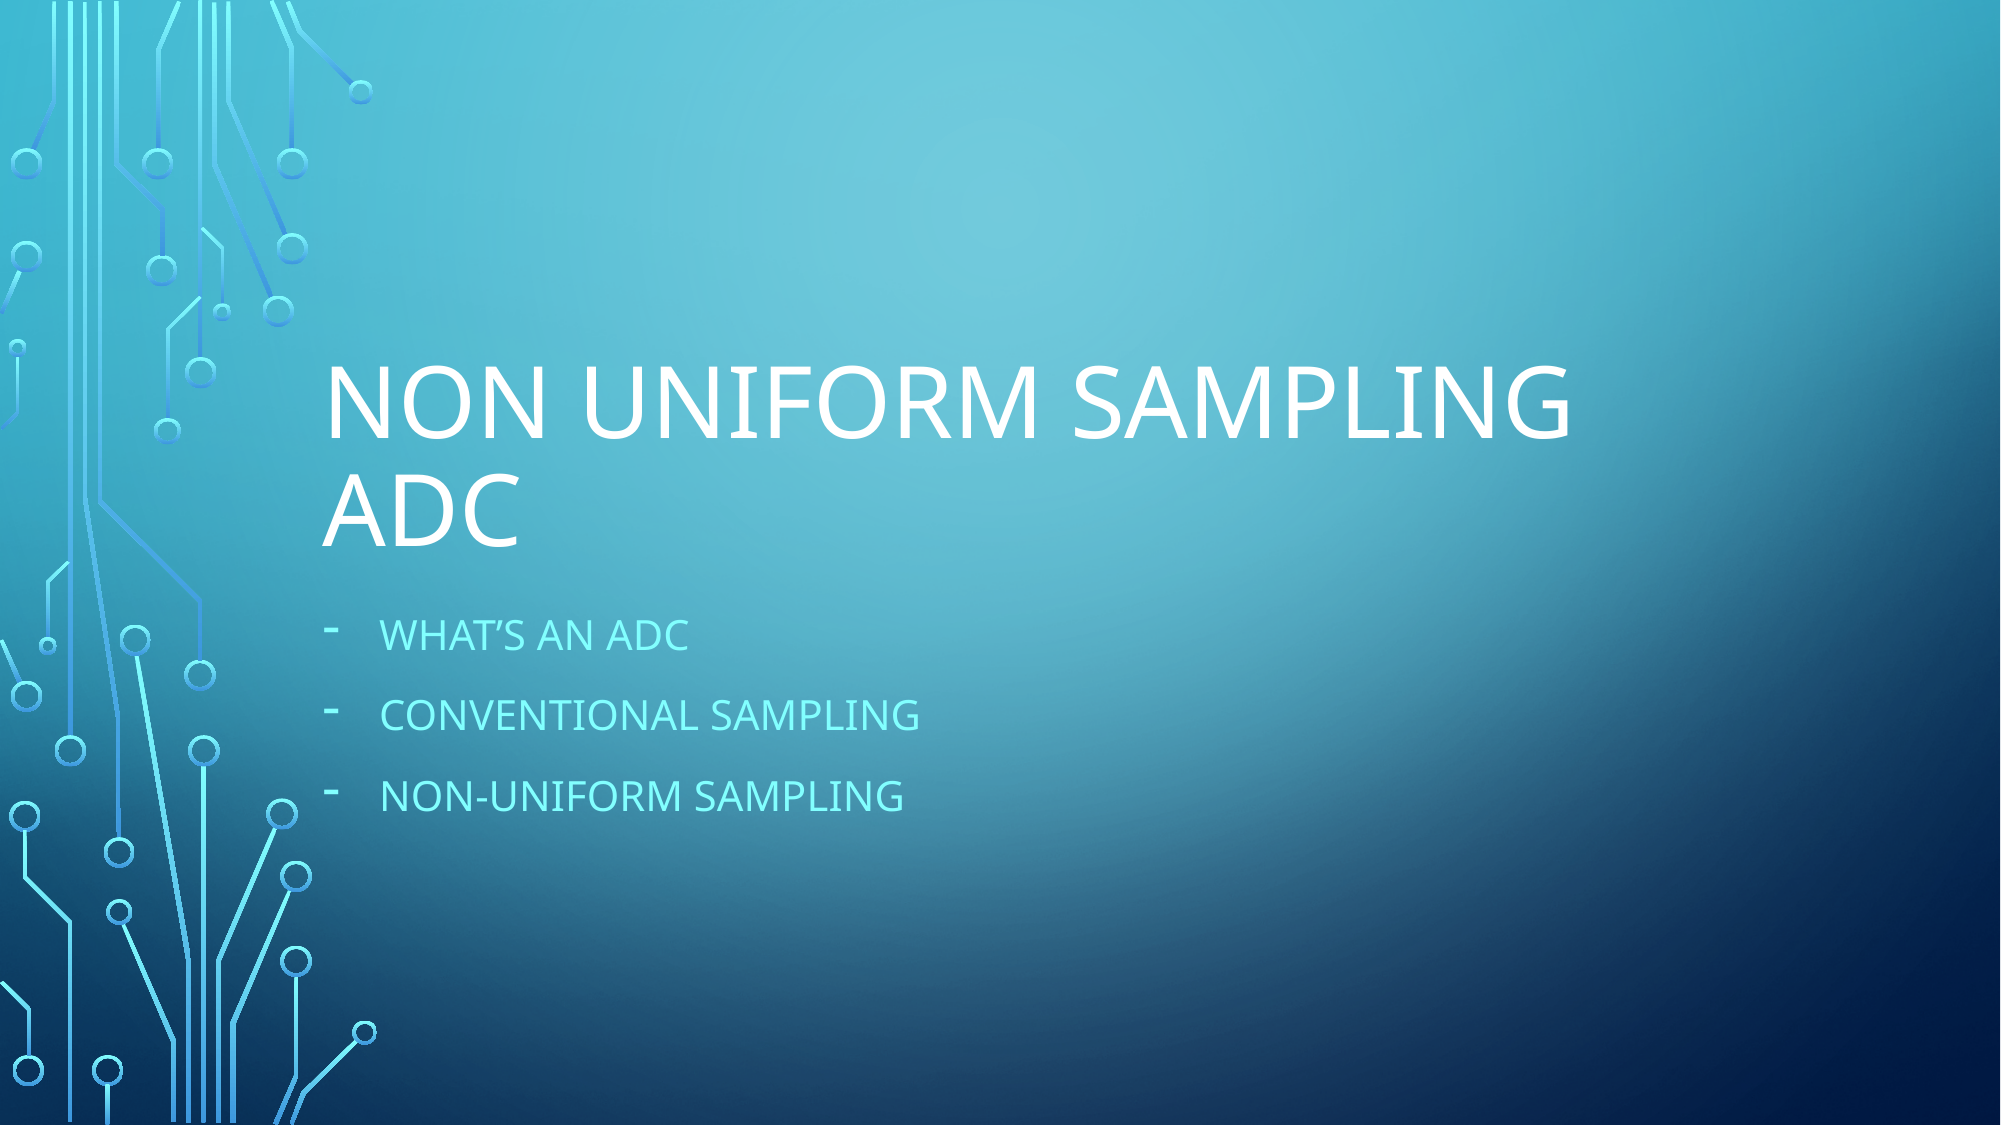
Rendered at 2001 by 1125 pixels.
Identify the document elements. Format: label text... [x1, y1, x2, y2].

subtitle What’s an adc Conventional sampling Non-uniform sampling [307, 590, 1750, 863]
title Non Uniform Sampling ADC [307, 184, 1750, 576]
